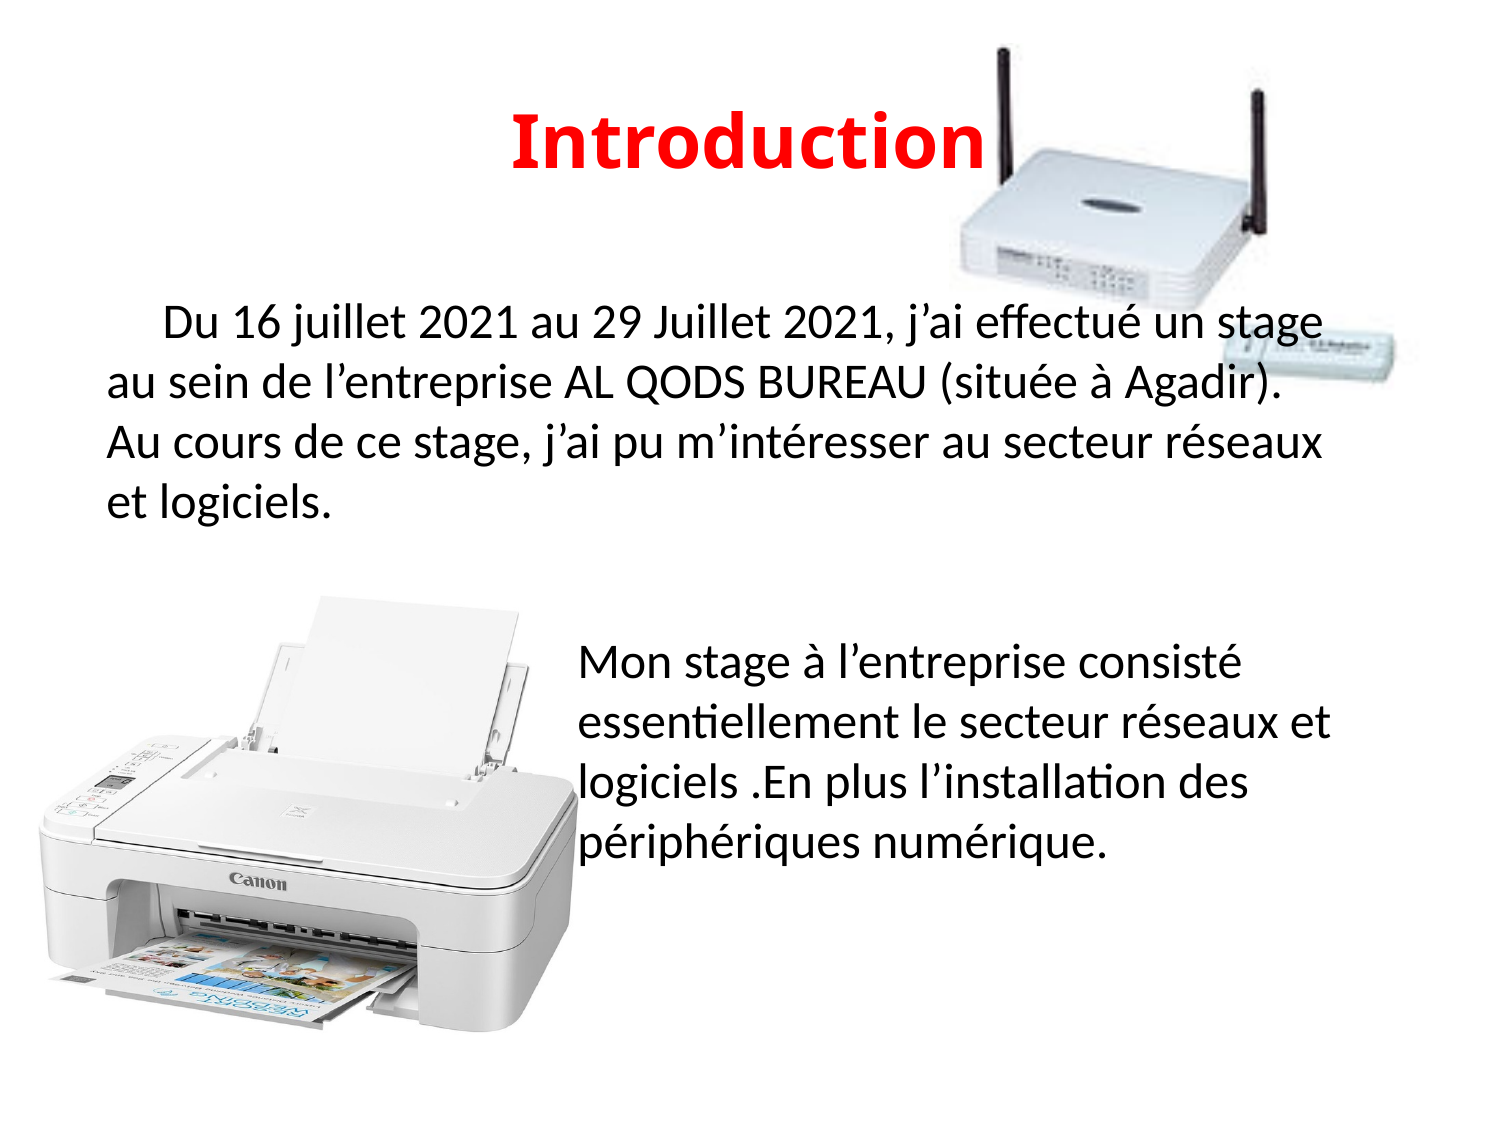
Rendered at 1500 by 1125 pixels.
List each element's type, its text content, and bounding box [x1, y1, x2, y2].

picture [0, 503, 622, 1125]
text_box Mon stage à l’entreprise consisté essentiellement le secteur réseaux et logiciels .En plus l’installation des périphériques numérique. [626, 621, 1500, 876]
title Introduction [75, 45, 945, 233]
picture [948, 43, 1475, 440]
list Du 16 juillet 2021 au 29 Juillet 2021, j’ai effectué un stage au sein de l’entreprise AL QODS BUREAU (située à Agadir). Au cours de ce stage, j’ai pu m’intéresser au secteur réseaux et logiciels. [35, 281, 1360, 558]
